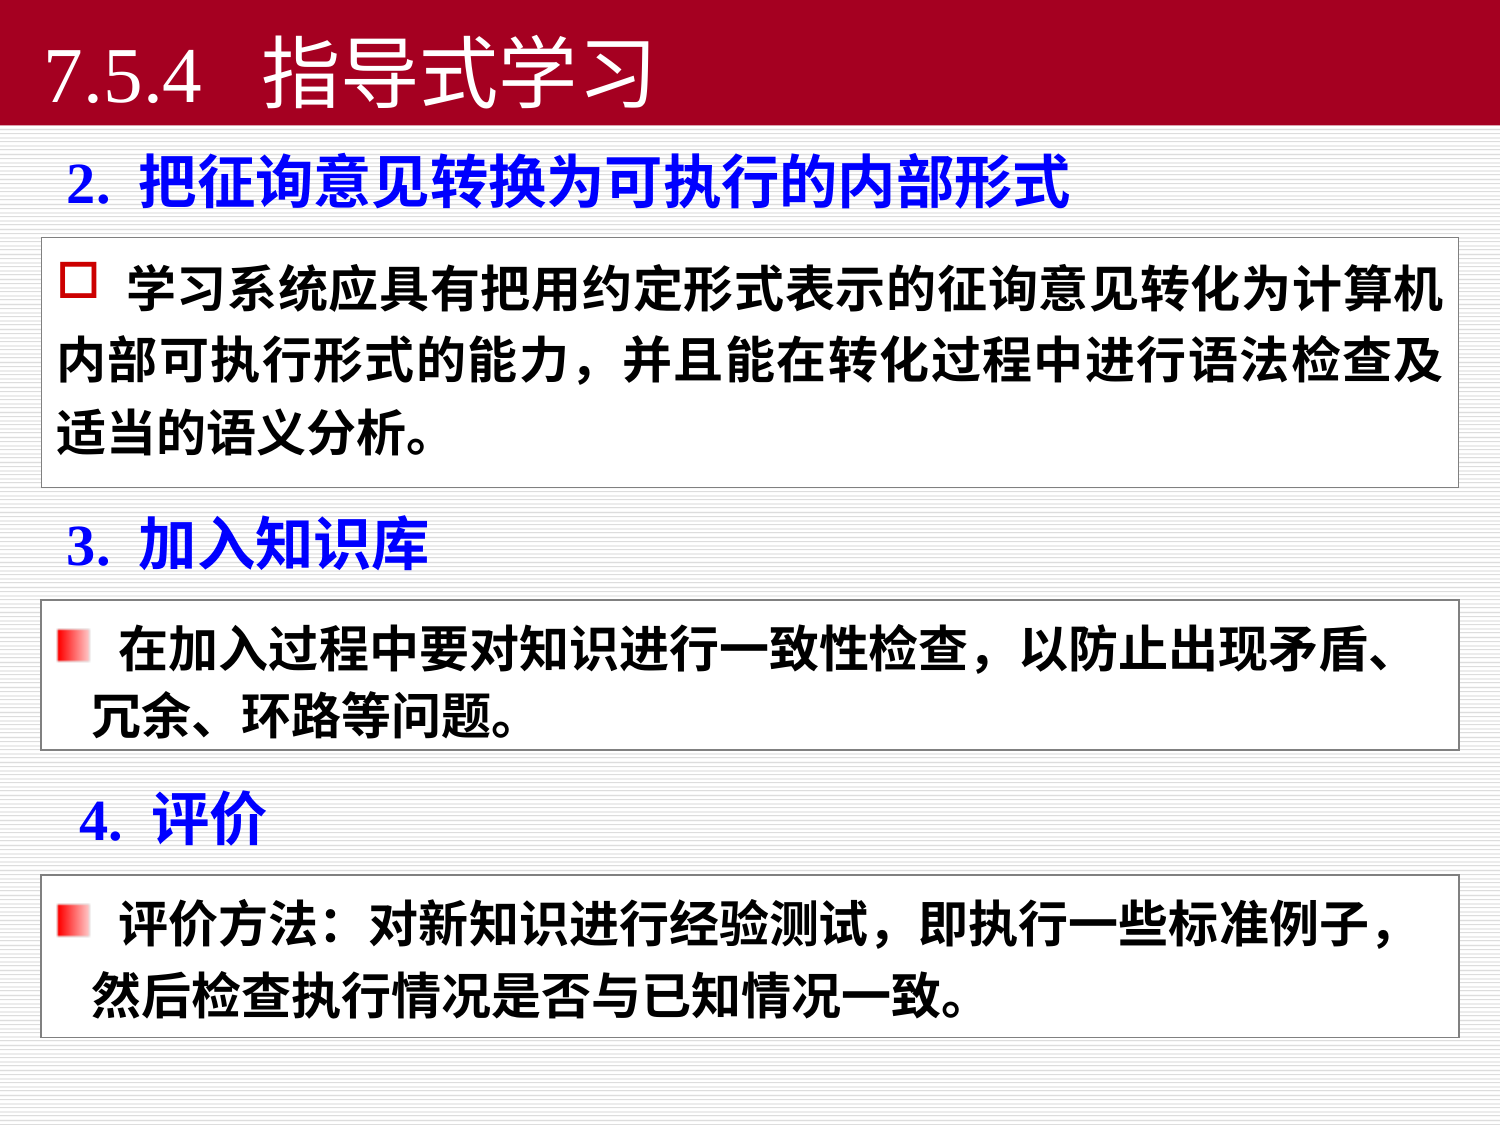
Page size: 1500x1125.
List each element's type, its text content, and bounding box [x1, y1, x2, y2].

picture [0, 126, 1500, 1125]
text_box 在加入过程中要对知识进行一致性检查，以防止出现矛盾、冗余、环路等问题。 [41, 599, 1459, 750]
list 学习系统应具有把用约定形式表示的征询意见转化为计算机内部可执行形式的能力，并且能在转化过程中进行语法检查及适当的语义分析。 [41, 237, 1459, 488]
text_box 4. 评价 [50, 774, 1125, 860]
text_box 评价方法：对新知识进行经验测试，即执行一些标准例子，然后检查执行情况是否与已知情况一致。 [41, 874, 1459, 1038]
text_box 2. 把征询意见转换为可执行的内部形式 [37, 137, 1113, 223]
text_box 3. 加入知识库 [37, 500, 1113, 585]
title 7.5.4 指导式学习 [0, 0, 1500, 126]
